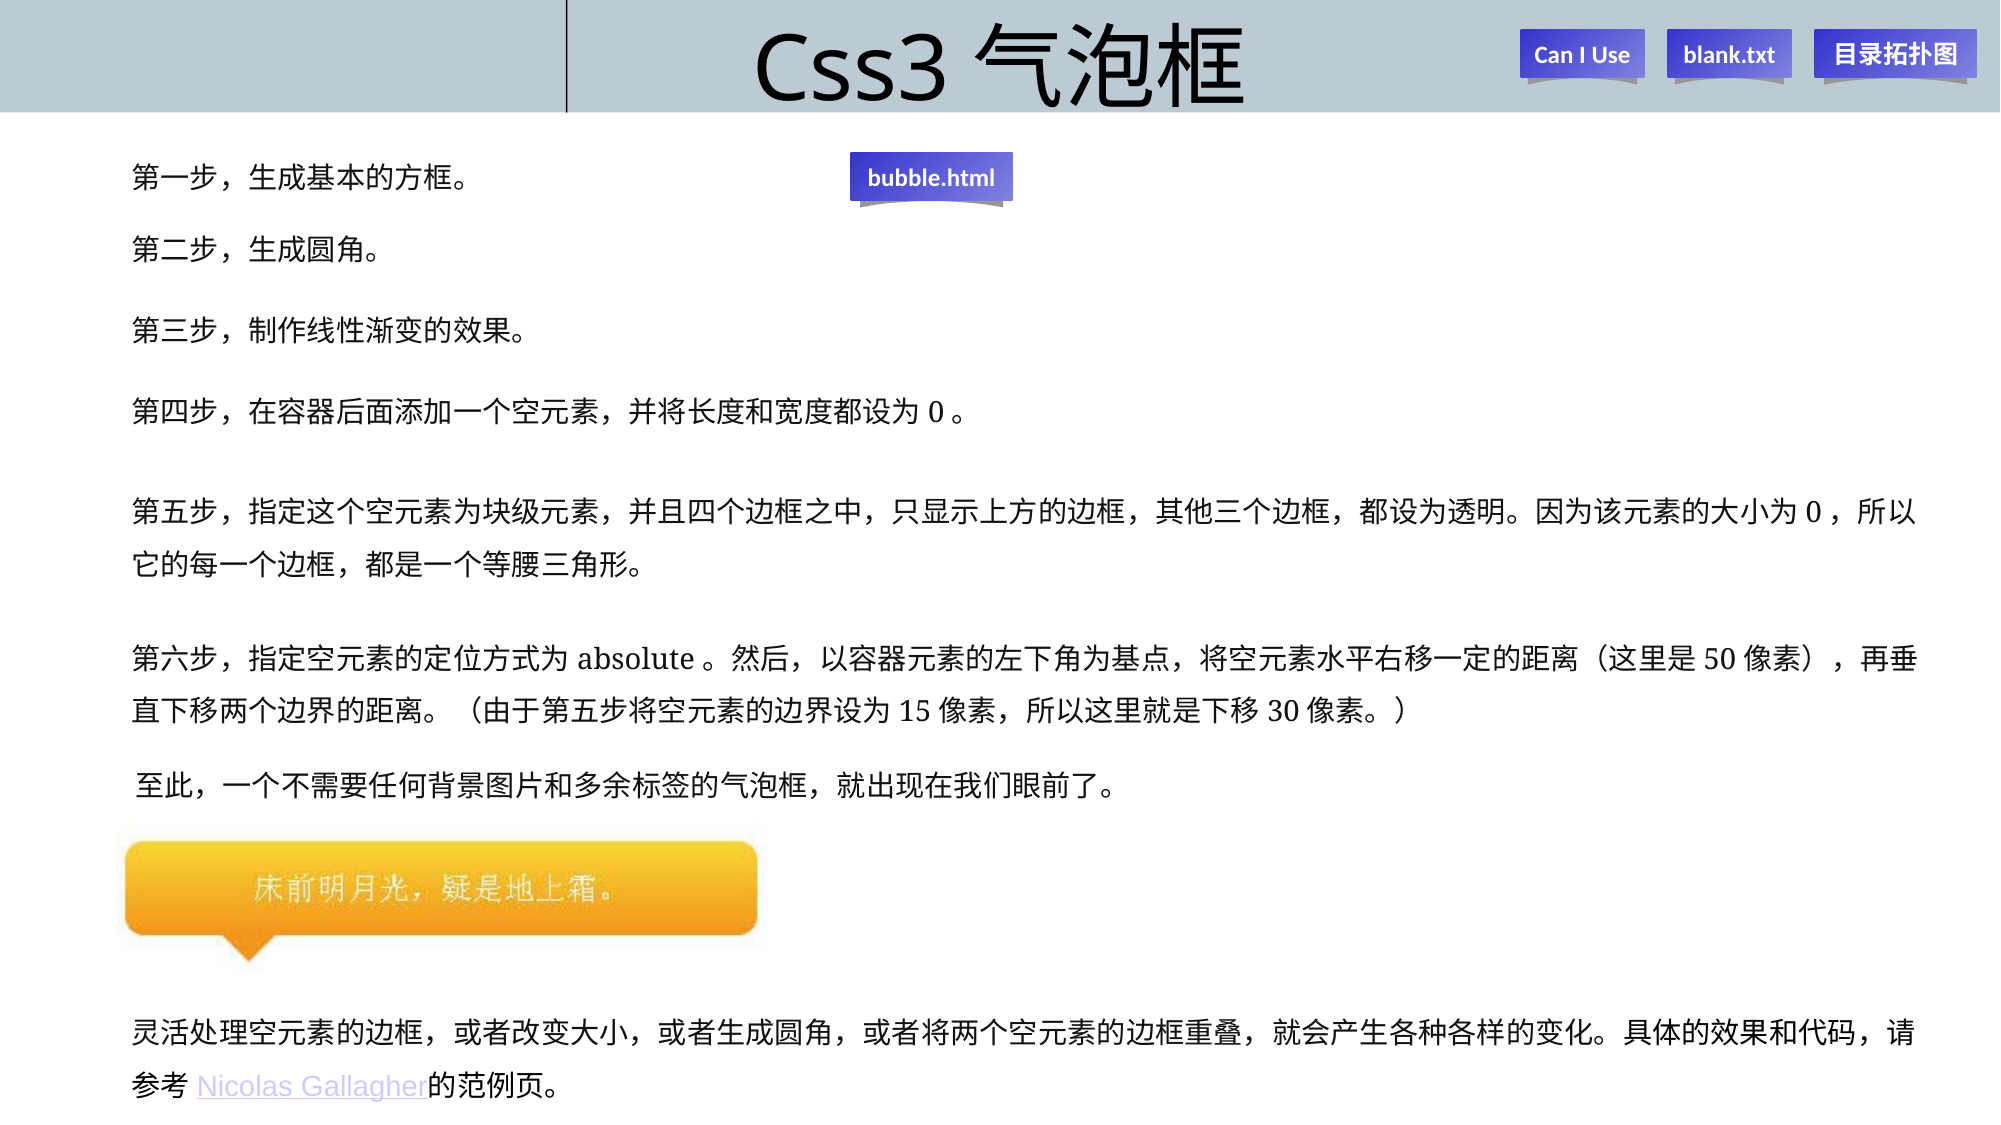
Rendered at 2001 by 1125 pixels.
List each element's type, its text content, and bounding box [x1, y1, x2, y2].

title Css3气泡框 [0, 1, 2000, 105]
text_box 至此，一个不需要任何背景图片和多余标签的气泡框，就出现在我们眼前了。 [120, 759, 1145, 810]
picture [116, 821, 778, 981]
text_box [1814, 29, 1977, 85]
text_box 第六步，指定空元素的定位方式为absolute。然后，以容器元素的左下角为基点，将空元素水平右移一定的距离（这里是50像素），再垂直下移两个边界的距离。（由于第五步将空元素的边界设为15像素，所以这里就是下移30像素。） [116, 615, 1946, 735]
text_box 第一步，生成基本的方框。 [116, 152, 848, 203]
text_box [1667, 29, 1792, 85]
text_box 第三步，制作线性渐变的效果。 [116, 305, 968, 355]
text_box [1520, 29, 1645, 85]
text_box 第四步，在容器后面添加一个空元素，并将长度和宽度都设为0。 [116, 386, 1796, 437]
text_box 第二步，生成圆角。 [116, 223, 685, 274]
text_box 灵活处理空元素的边框，或者改变大小，或者生成圆角，或者将两个空元素的边框重叠，就会产生各种各样的变化。具体的效果和代码，请参考Nicolas Gallagher的范例页。 [116, 989, 1946, 1110]
text_box 第五步，指定这个空元素为块级元素，并且四个边框之中，只显示上方的边框，其他三个边框，都设为透明。因为该元素的大小为0，所以它的每一个边框，都是一个等腰三角形。 [116, 468, 1946, 589]
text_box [850, 152, 1013, 208]
